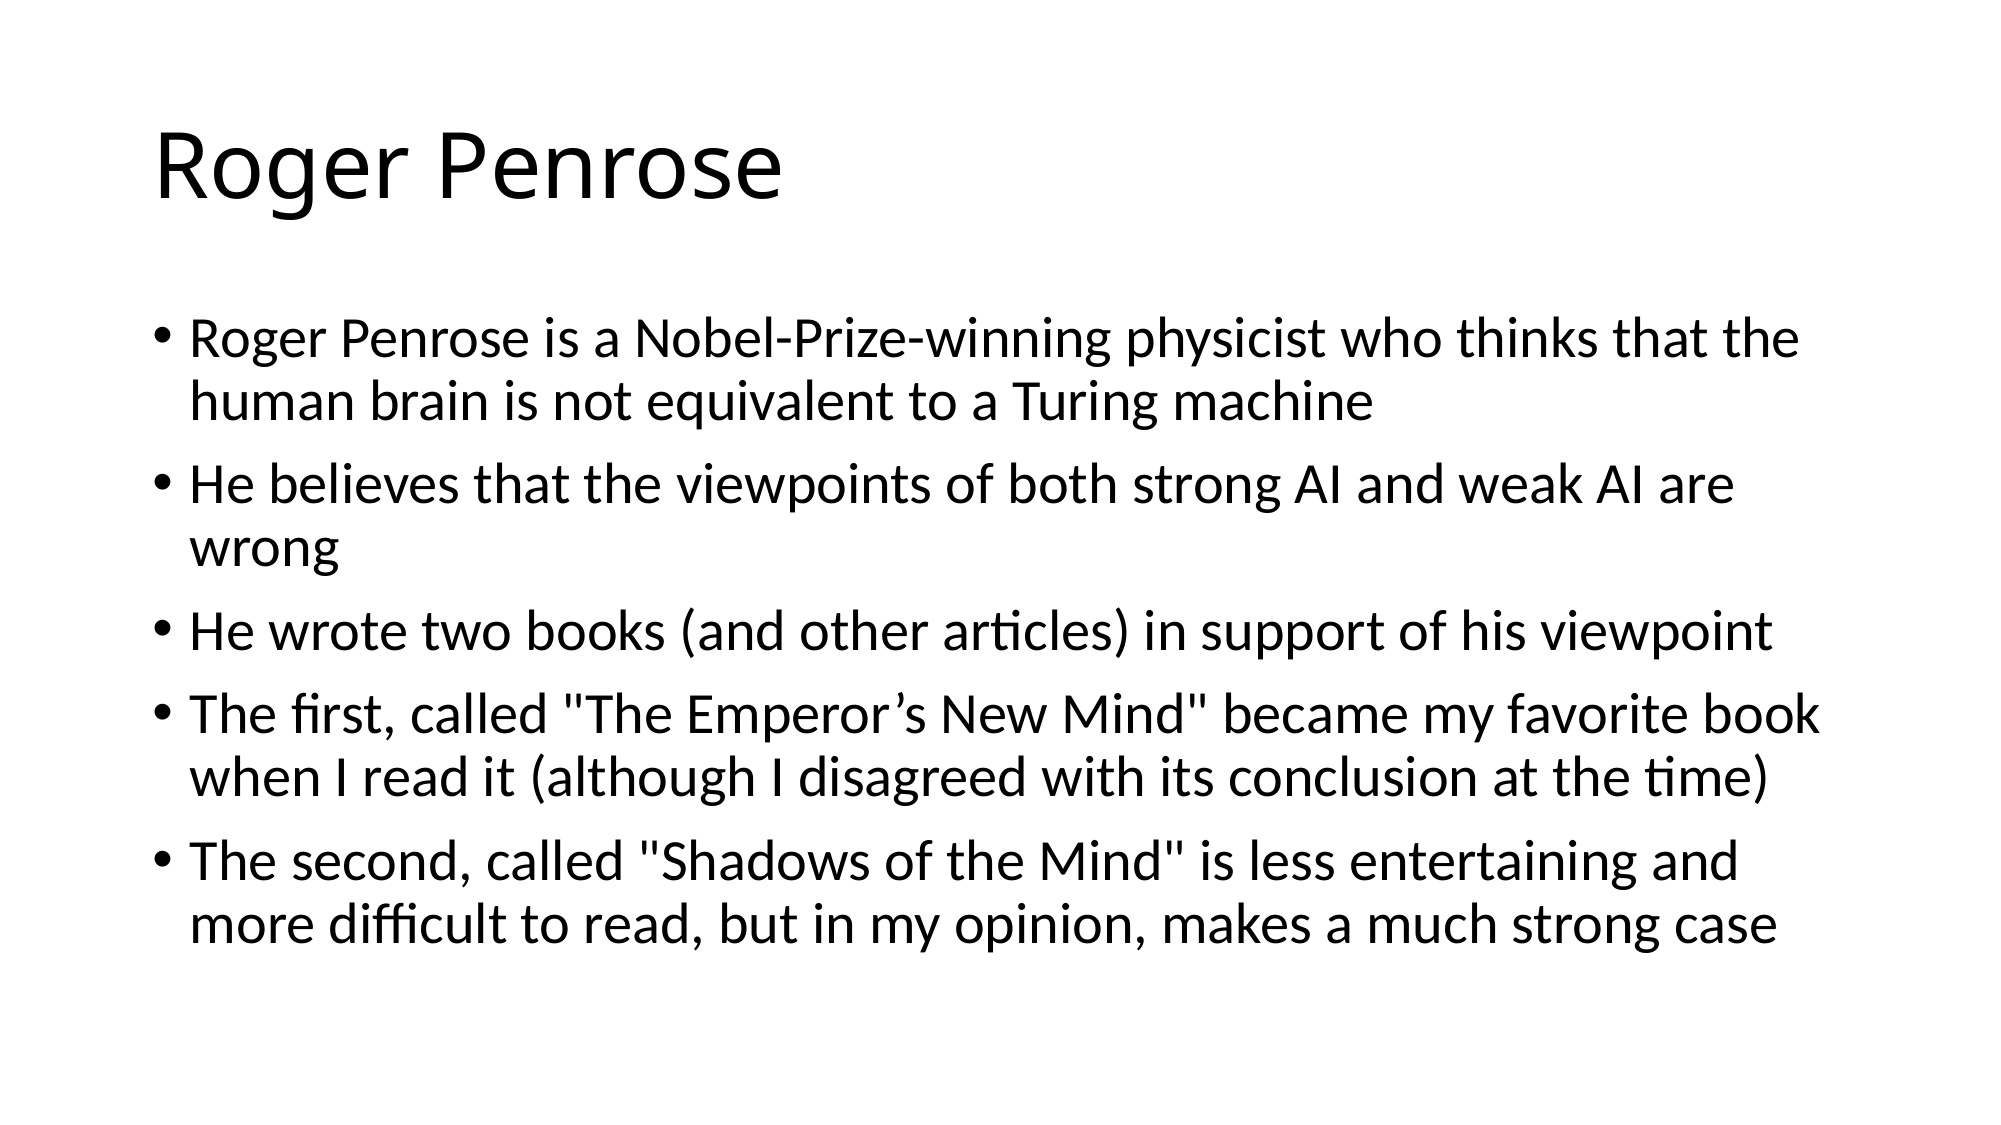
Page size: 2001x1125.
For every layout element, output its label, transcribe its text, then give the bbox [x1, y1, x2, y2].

title Roger Penrose [137, 59, 1863, 278]
list Roger Penrose is a Nobel-Prize-winning physicist who thinks that the human brain is not equivalent to a Turing machine He believes that the viewpoints of both strong AI and weak AI are wrong He wrote two books (and other articles) in support of his viewpoint The first, called "The Emperor’s New Mind" became my favorite book when I read it (although I disagreed with its conclusion at the time) The second, called "Shadows of the Mind" is less entertaining and more difficult to read, but in my opinion, makes a much strong case [137, 299, 1863, 1014]
